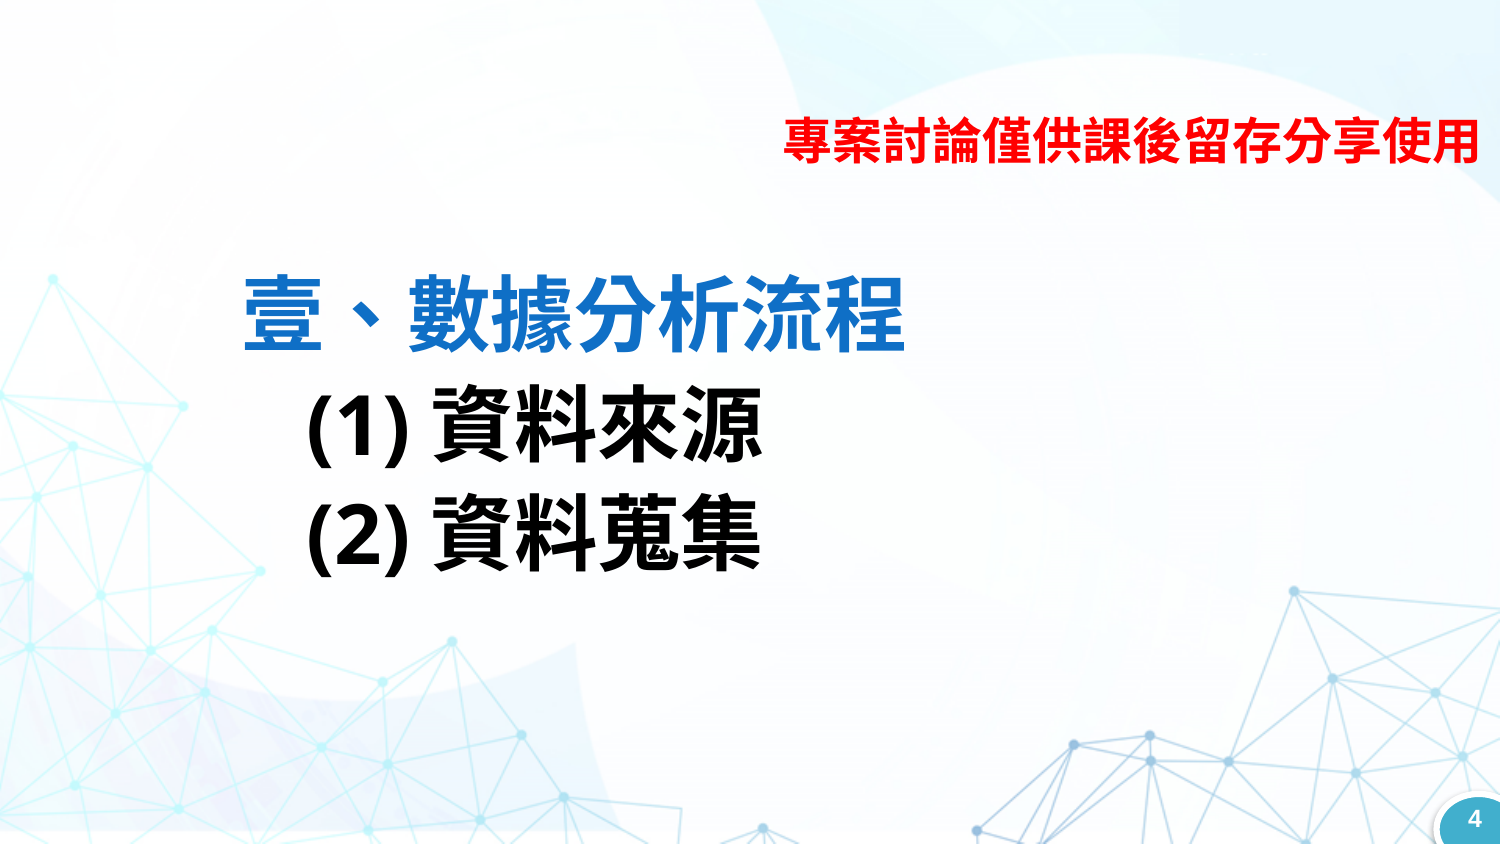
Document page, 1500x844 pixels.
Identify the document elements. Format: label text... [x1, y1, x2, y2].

list 壹、數據分析流程 (1)資料來源 (2)資料蒐集 [230, 208, 1270, 635]
text_box [1434, 839, 1500, 844]
picture [0, 0, 1500, 844]
text_box 4 [1432, 793, 1500, 839]
